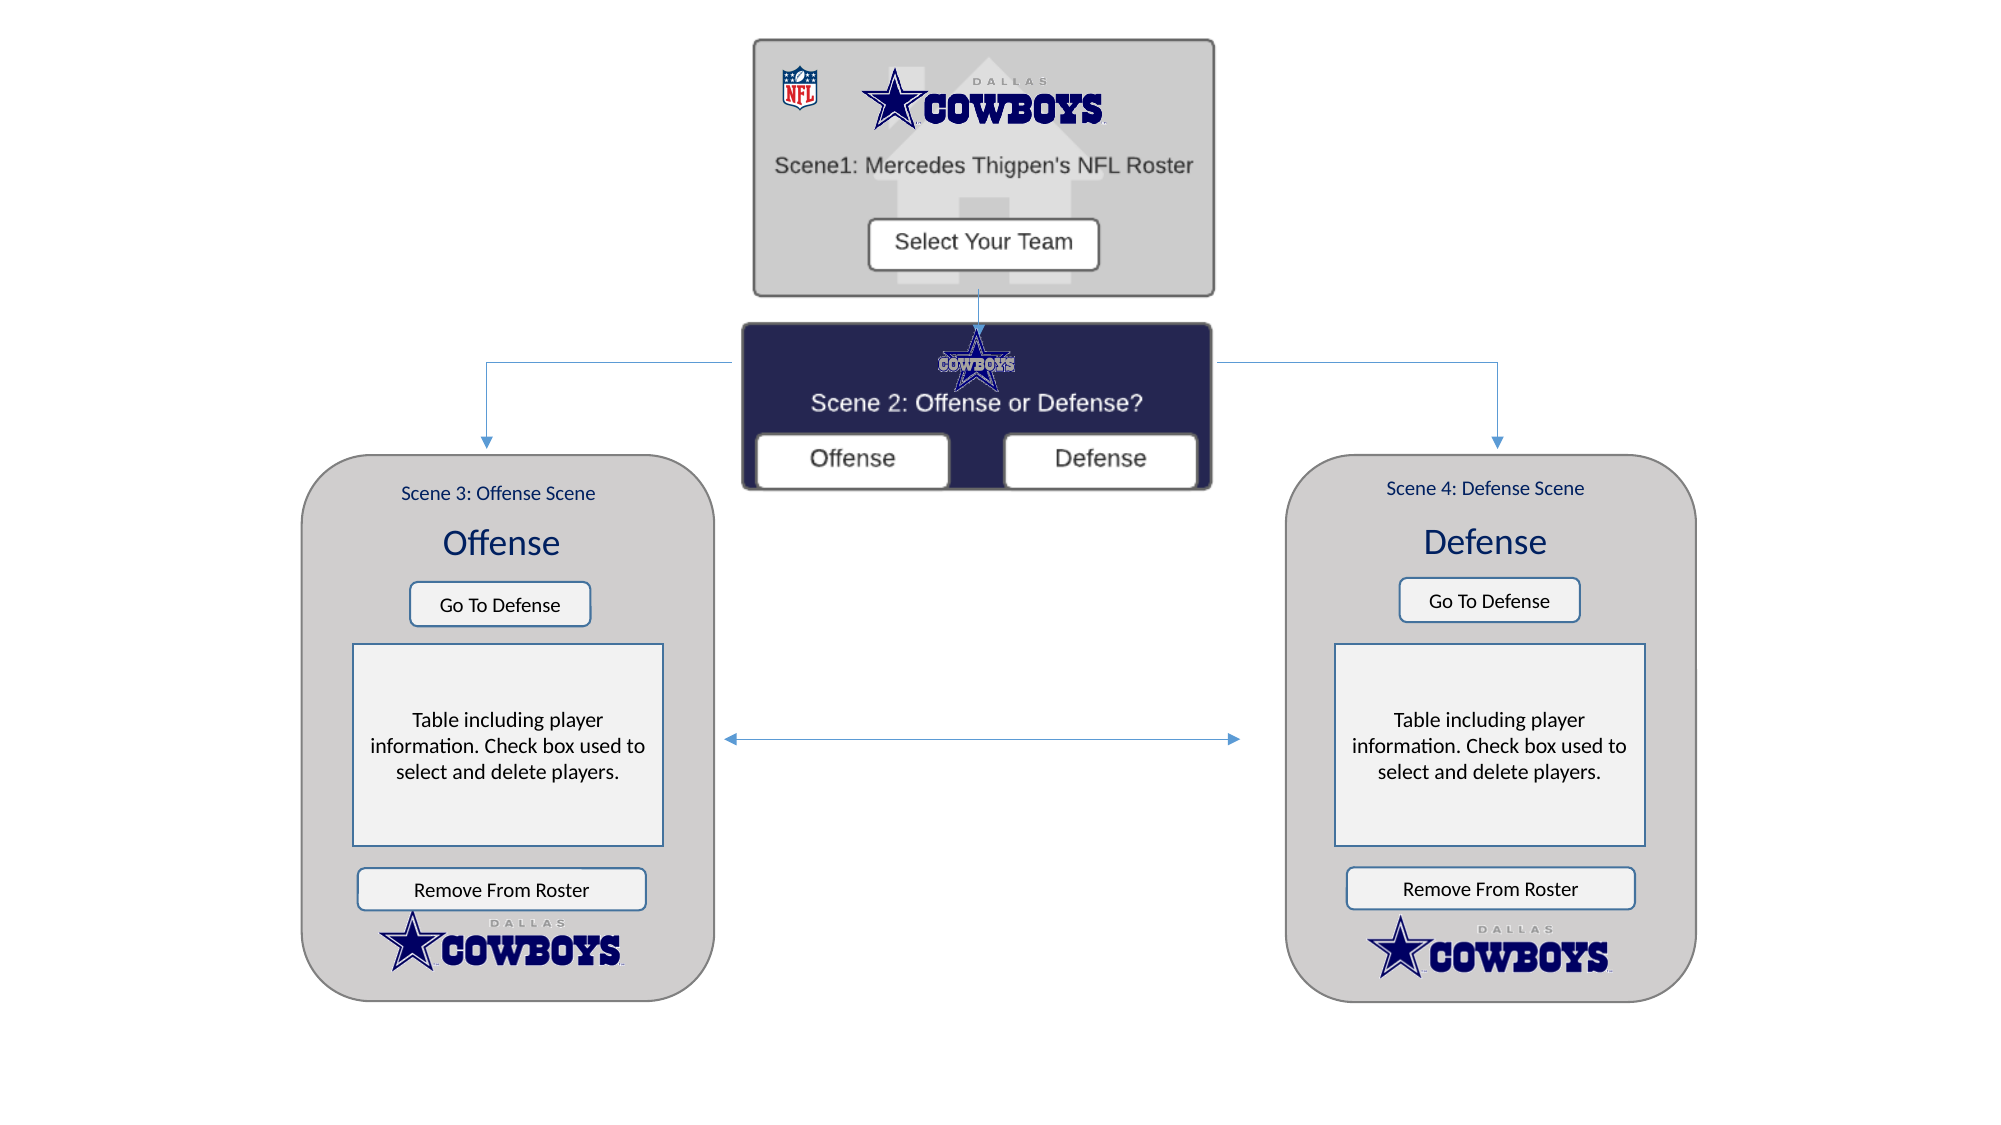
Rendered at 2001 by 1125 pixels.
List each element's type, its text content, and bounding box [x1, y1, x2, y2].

text_box Go To Defense [1398, 576, 1581, 624]
text_box Scene 3: Offense Scene [329, 476, 668, 508]
text_box Remove From Roster [356, 867, 647, 912]
text_box Table including player information. Check box used to select and delete players. [1334, 643, 1646, 847]
text_box [300, 454, 716, 1003]
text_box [1217, 362, 1498, 449]
text_box Offense [411, 512, 593, 568]
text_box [486, 362, 732, 449]
picture [1362, 911, 1614, 982]
text_box [1284, 453, 1698, 1004]
picture [703, 0, 1252, 508]
text_box Go To Defense [409, 580, 592, 628]
text_box Table including player information. Check box used to select and delete players. [352, 643, 664, 847]
text_box Defense [1394, 511, 1577, 568]
text_box Scene 4: Defense Scene [1316, 471, 1655, 504]
text_box Remove From Roster [1345, 866, 1637, 911]
picture [374, 905, 626, 976]
